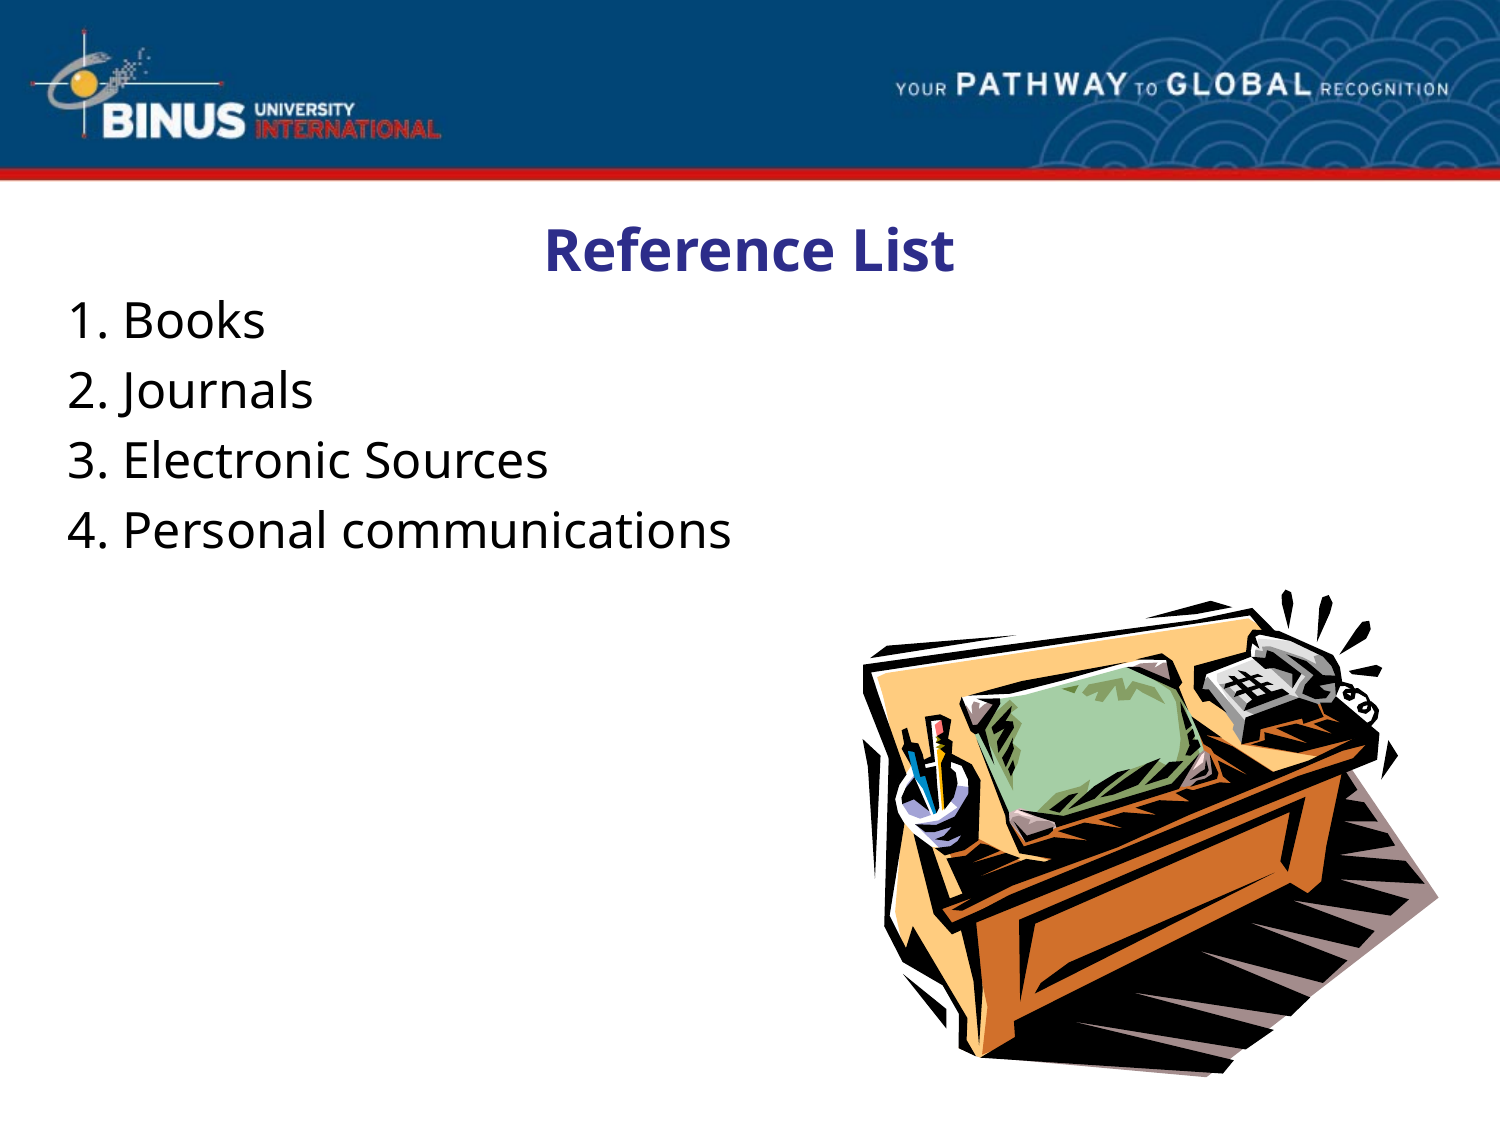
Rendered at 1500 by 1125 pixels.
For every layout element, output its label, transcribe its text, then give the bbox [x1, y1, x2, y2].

list 1. Books 2. Journals 3. Electronic Sources 4. Personal communications [52, 280, 1448, 1044]
picture [0, 0, 1500, 182]
title Reference List [52, 225, 1448, 270]
picture [862, 586, 1444, 1082]
